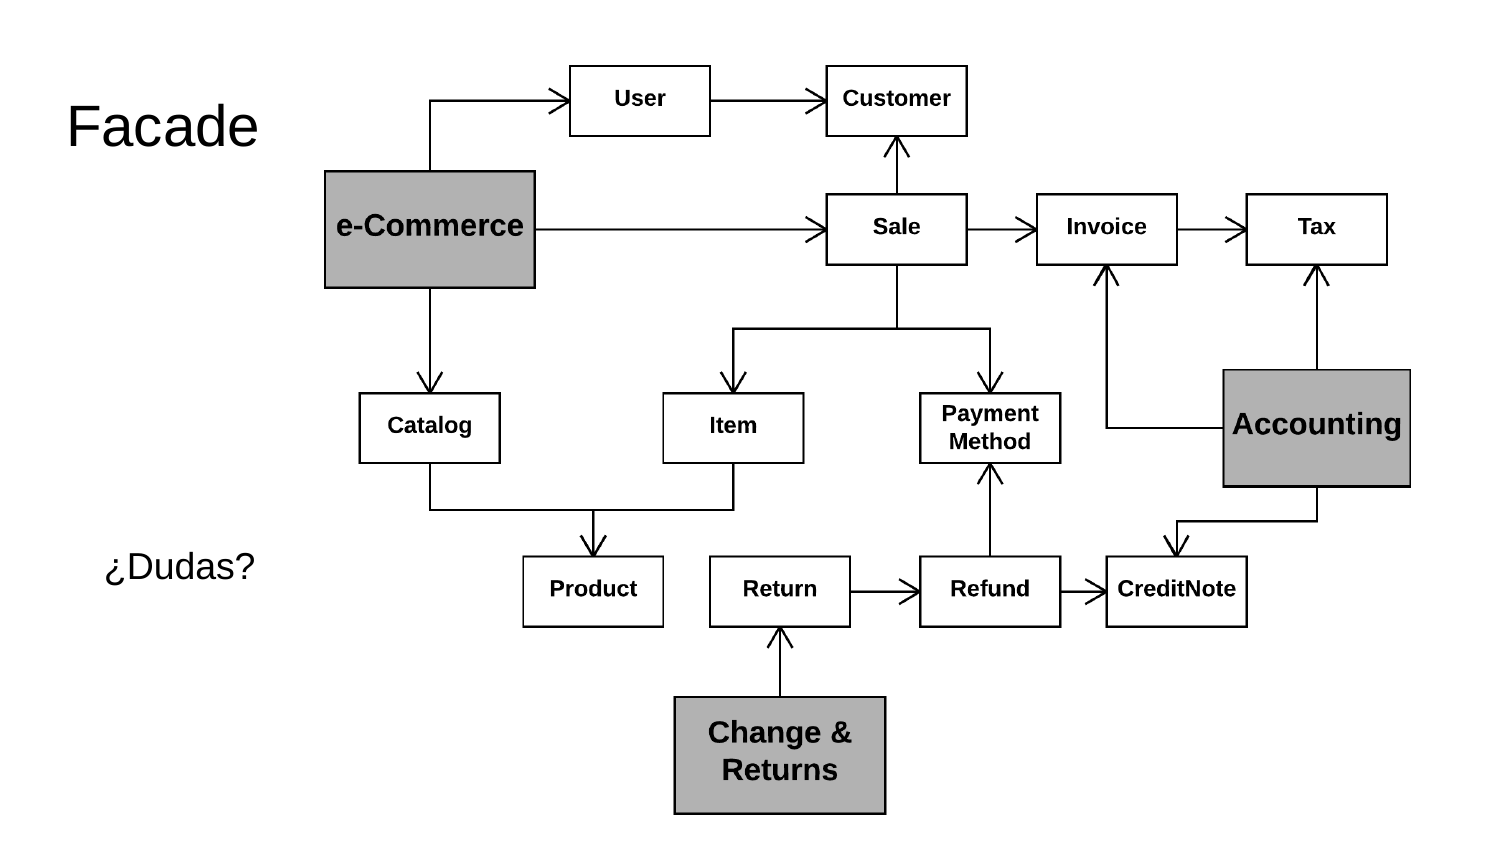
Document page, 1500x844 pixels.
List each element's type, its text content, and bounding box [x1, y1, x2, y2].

picture [278, 35, 1457, 844]
title Facade [51, 72, 273, 167]
text_box ¿Dudas? [0, 475, 273, 655]
